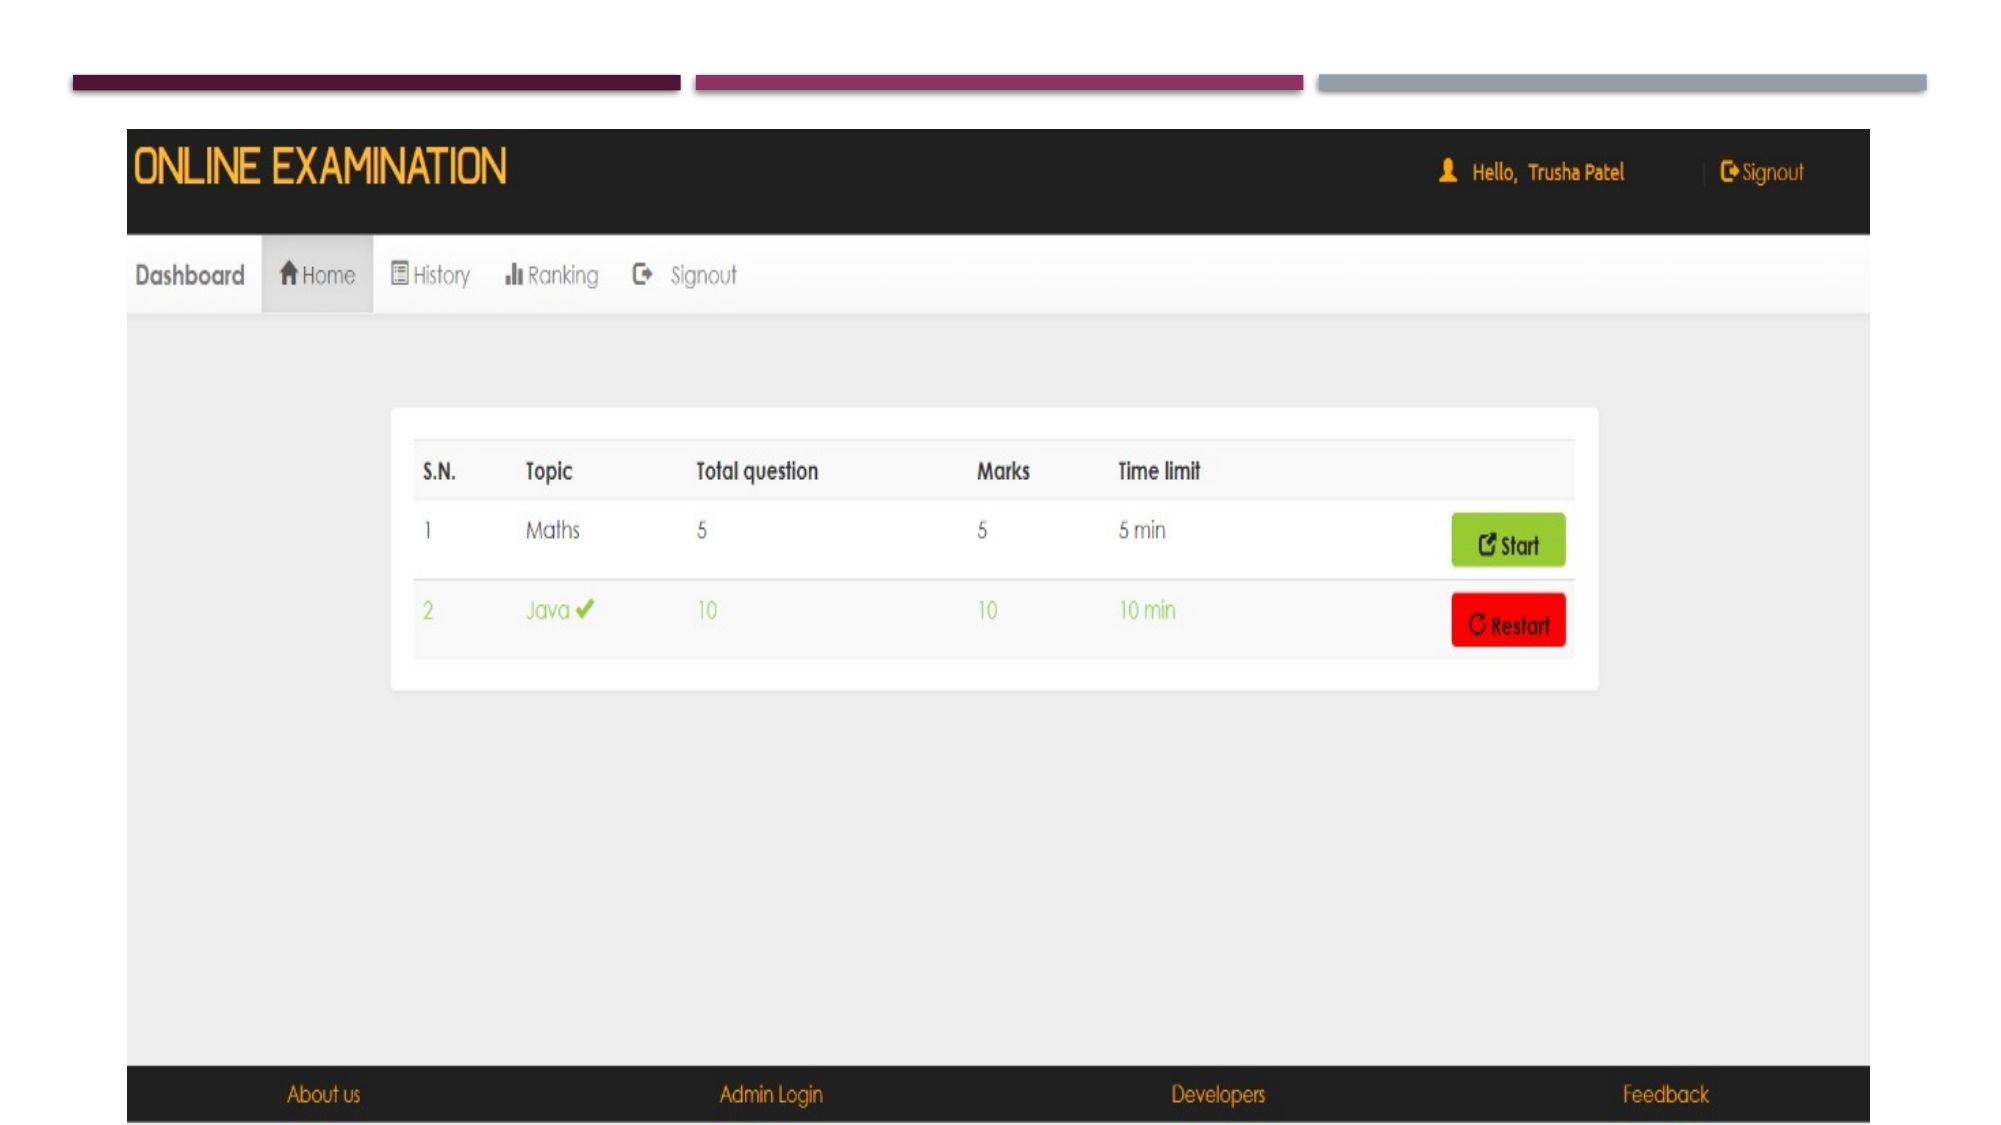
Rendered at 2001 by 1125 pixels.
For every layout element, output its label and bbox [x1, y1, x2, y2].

picture [127, 128, 1870, 1125]
